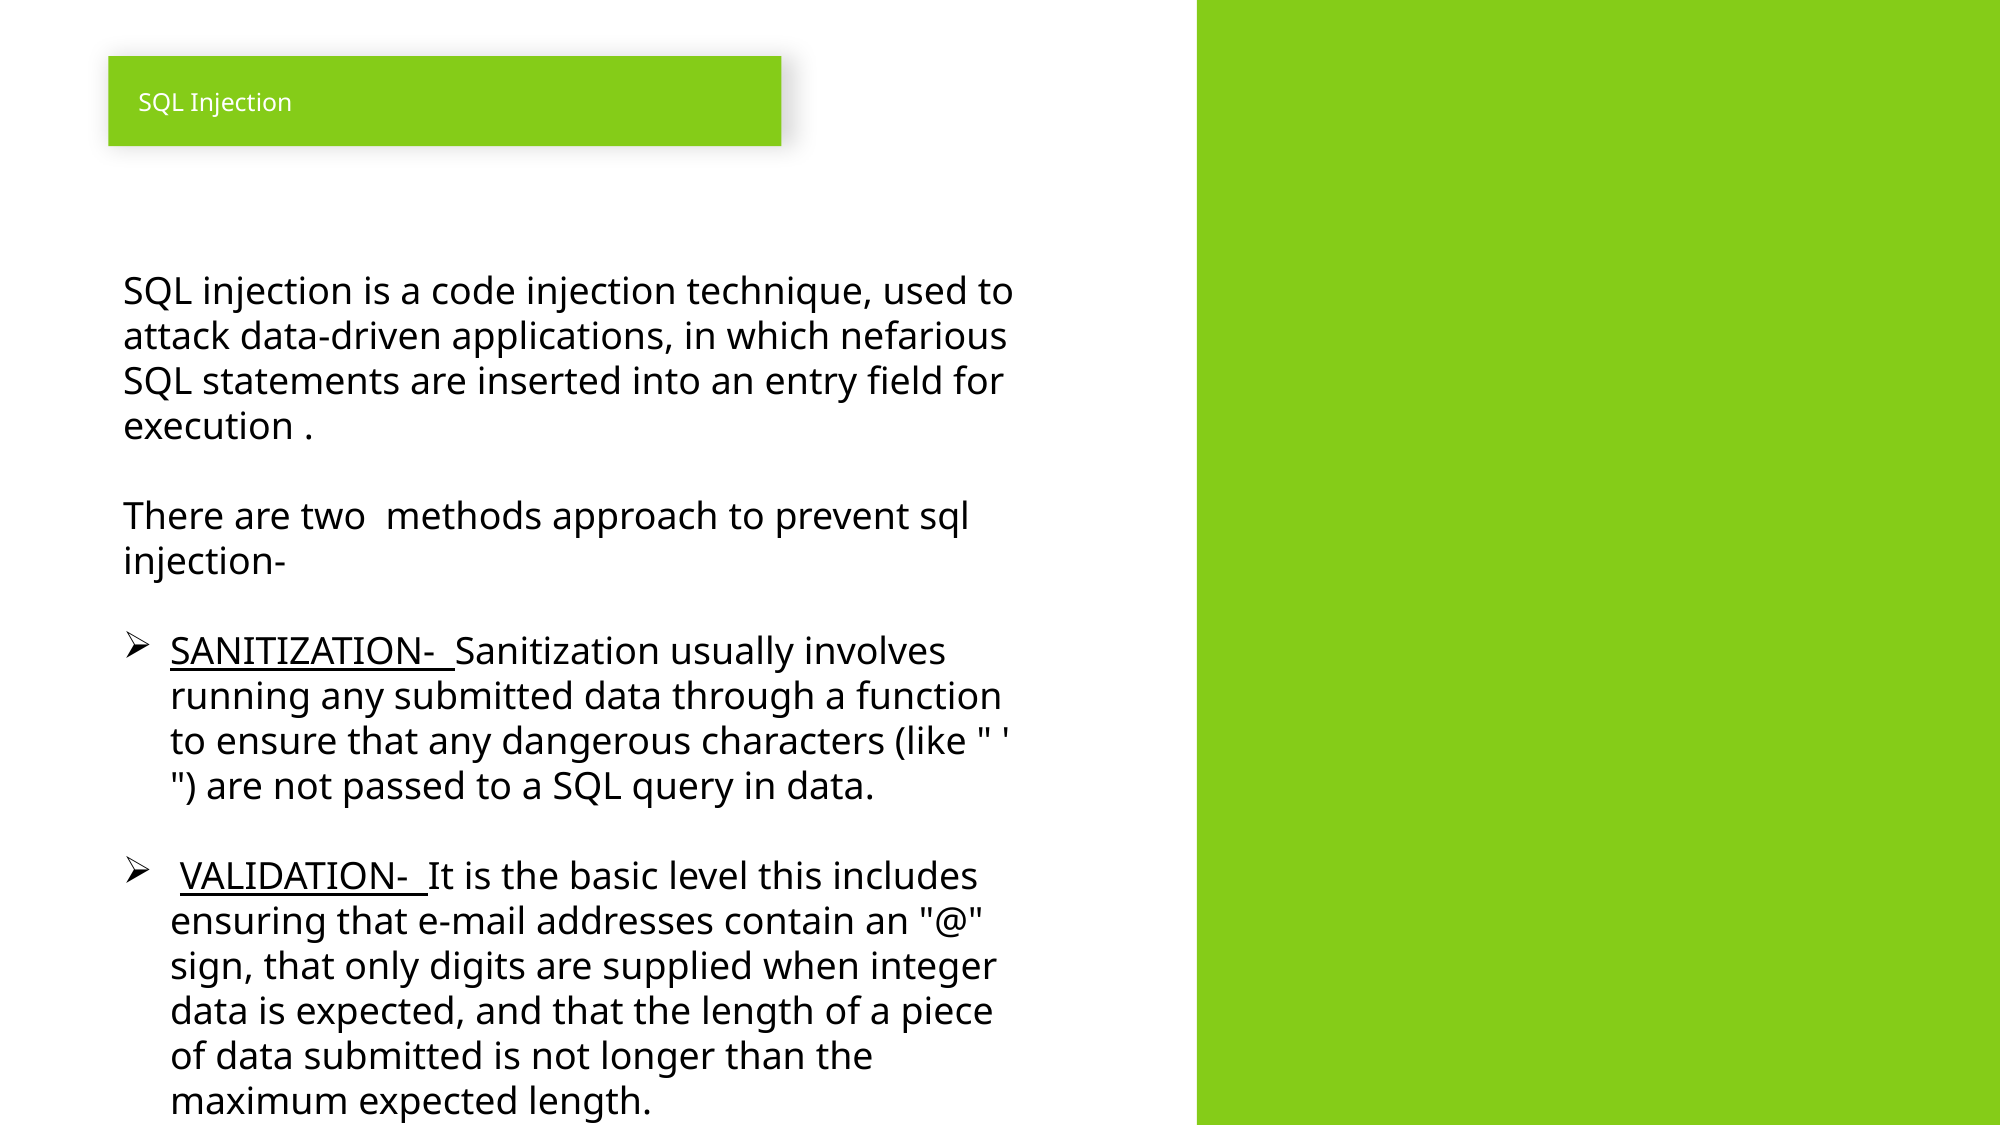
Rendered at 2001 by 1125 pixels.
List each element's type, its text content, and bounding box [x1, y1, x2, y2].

text_box [1196, 0, 2000, 1125]
text_box SQL injection is a code injection technique, used to attack data-driven applications, in which nefarious SQL statements are inserted into an entry field for execution . There are two methods approach to prevent sql injection- SANITIZATION- Sanitization usually involves running any submitted data through a function to ensure that any dangerous characters (like " ' ") are not passed to a SQL query in data. VALIDATION- It is the basic level this includes ensuring that e-mail addresses contain an "@" sign, that only digits are supplied when integer data is expected, and that the length of a piece of data submitted is not longer than the maximum expected length. [108, 259, 1034, 1125]
title SQL Injection [108, 56, 782, 147]
